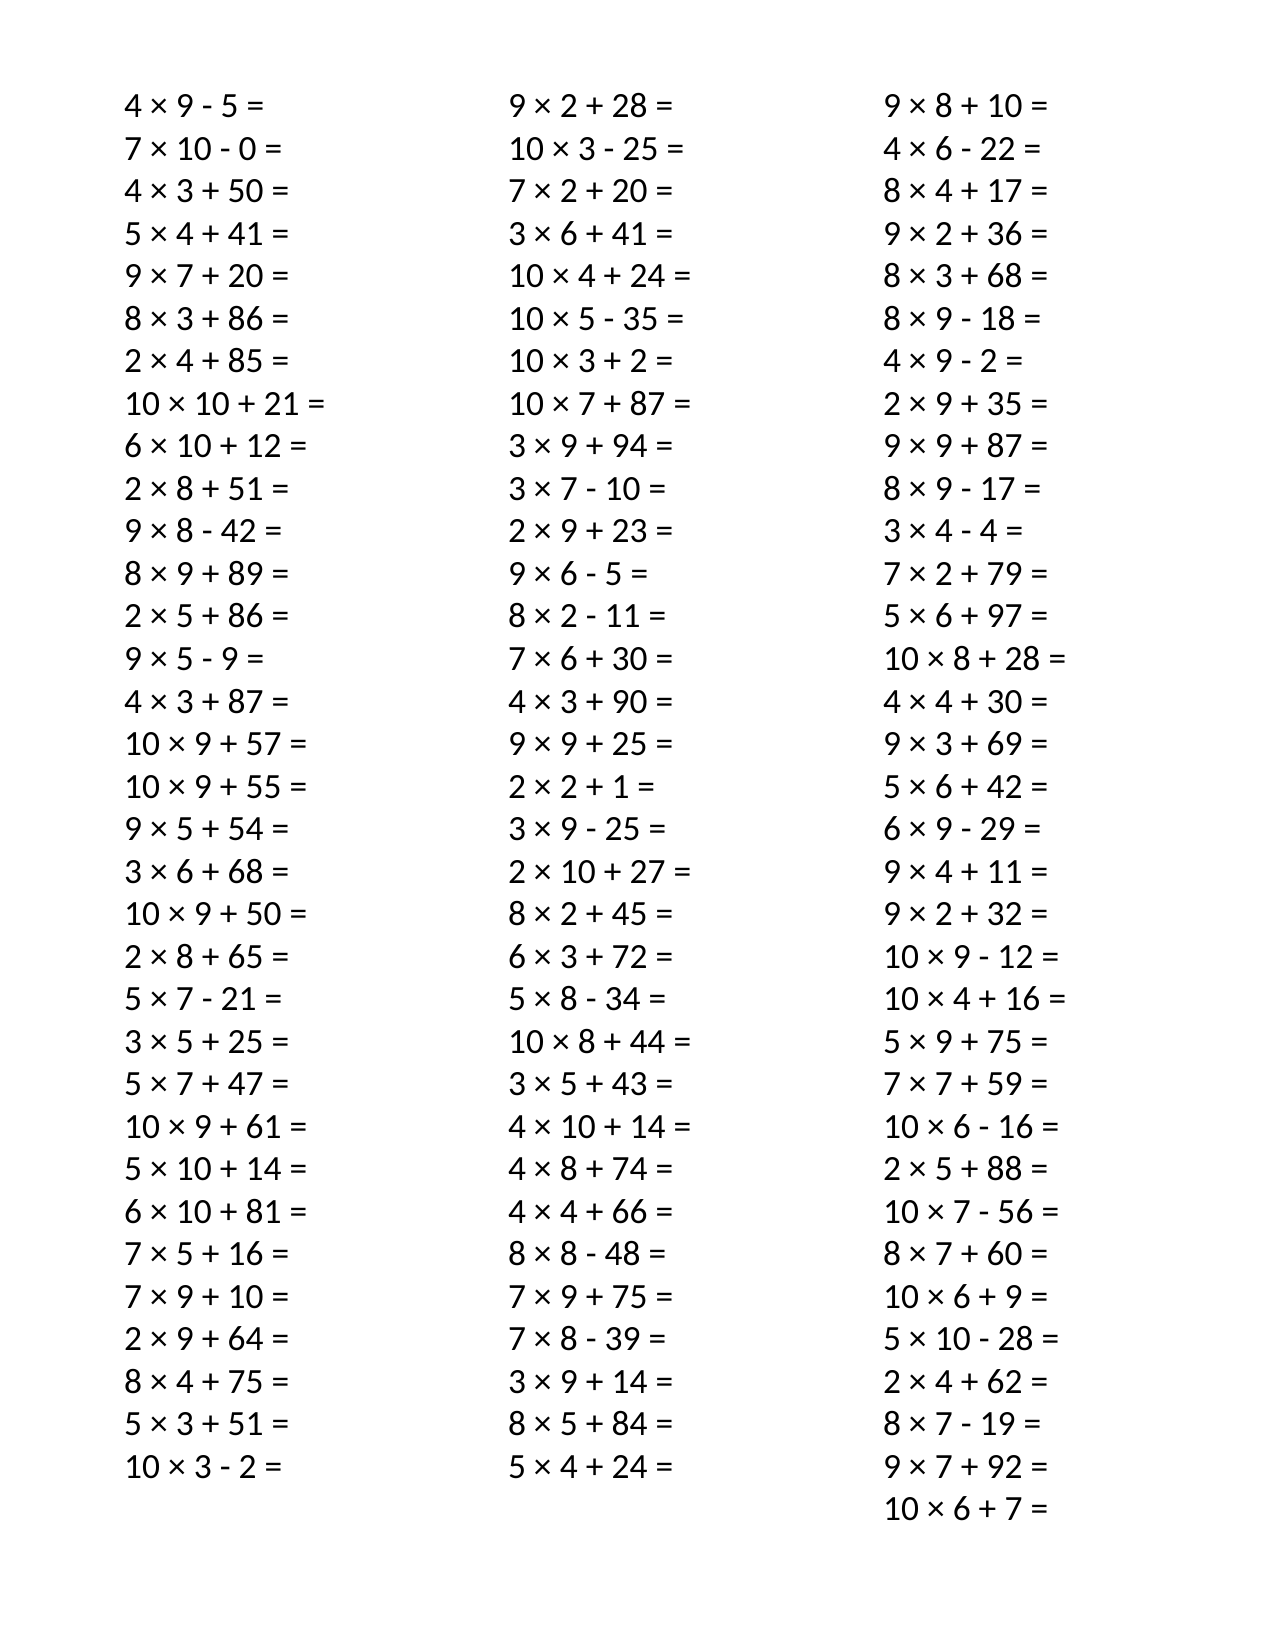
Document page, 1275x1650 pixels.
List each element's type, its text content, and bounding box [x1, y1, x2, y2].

text_box 9 × 2 + 28 = 10 × 3 - 25 = 7 × 2 + 20 = 3 × 6 + 41 = 10 × 4 + 24 = 10 × 5 - 35 = 10 × 3 + 2 = 10 × 7 + 87 = 3 × 9 + 94 = 3 × 7 - 10 = 2 × 9 + 23 = 9 × 6 - 5 = 8 × 2 - 11 = 7 × 6 + 30 = 4 × 3 + 90 = 9 × 9 + 25 = 2 × 2 + 1 = 3 × 9 - 25 = 2 × 10 + 27 = 8 × 2 + 45 = 6 × 3 + 72 = 5 × 8 - 34 = 10 × 8 + 44 = 3 × 5 + 43 = 4 × 10 + 14 = 4 × 8 + 74 = 4 × 4 + 66 = 8 × 8 - 48 = 7 × 9 + 75 = 7 × 8 - 39 = 3 × 9 + 14 = 8 × 5 + 84 = 5 × 4 + 24 = [493, 74, 707, 1536]
text_box 4 × 9 - 5 = 7 × 10 - 0 = 4 × 3 + 50 = 5 × 4 + 41 = 9 × 7 + 20 = 8 × 3 + 86 = 2 × 4 + 85 = 10 × 10 + 21 = 6 × 10 + 12 = 2 × 8 + 51 = 9 × 8 - 42 = 8 × 9 + 89 = 2 × 5 + 86 = 9 × 5 - 9 = 4 × 3 + 87 = 10 × 9 + 57 = 10 × 9 + 55 = 9 × 5 + 54 = 3 × 6 + 68 = 10 × 9 + 50 = 2 × 8 + 65 = 5 × 7 - 21 = 3 × 5 + 25 = 5 × 7 + 47 = 10 × 9 + 61 = 5 × 10 + 14 = 6 × 10 + 81 = 7 × 5 + 16 = 7 × 9 + 10 = 2 × 9 + 64 = 8 × 4 + 75 = 5 × 3 + 51 = 10 × 3 - 2 = [109, 74, 341, 1536]
text_box 9 × 8 + 10 = 4 × 6 - 22 = 8 × 4 + 17 = 9 × 2 + 36 = 8 × 3 + 68 = 8 × 9 - 18 = 4 × 9 - 2 = 2 × 9 + 35 = 9 × 9 + 87 = 8 × 9 - 17 = 3 × 4 - 4 = 7 × 2 + 79 = 5 × 6 + 97 = 10 × 8 + 28 = 4 × 4 + 30 = 9 × 3 + 69 = 5 × 6 + 42 = 6 × 9 - 29 = 9 × 4 + 11 = 9 × 2 + 32 = 10 × 9 - 12 = 10 × 4 + 16 = 5 × 9 + 75 = 7 × 7 + 59 = 10 × 6 - 16 = 2 × 5 + 88 = 10 × 7 - 56 = 8 × 7 + 60 = 10 × 6 + 9 = 5 × 10 - 28 = 2 × 4 + 62 = 8 × 7 - 19 = 9 × 7 + 92 = 10 × 6 + 7 = [868, 74, 1082, 1578]
